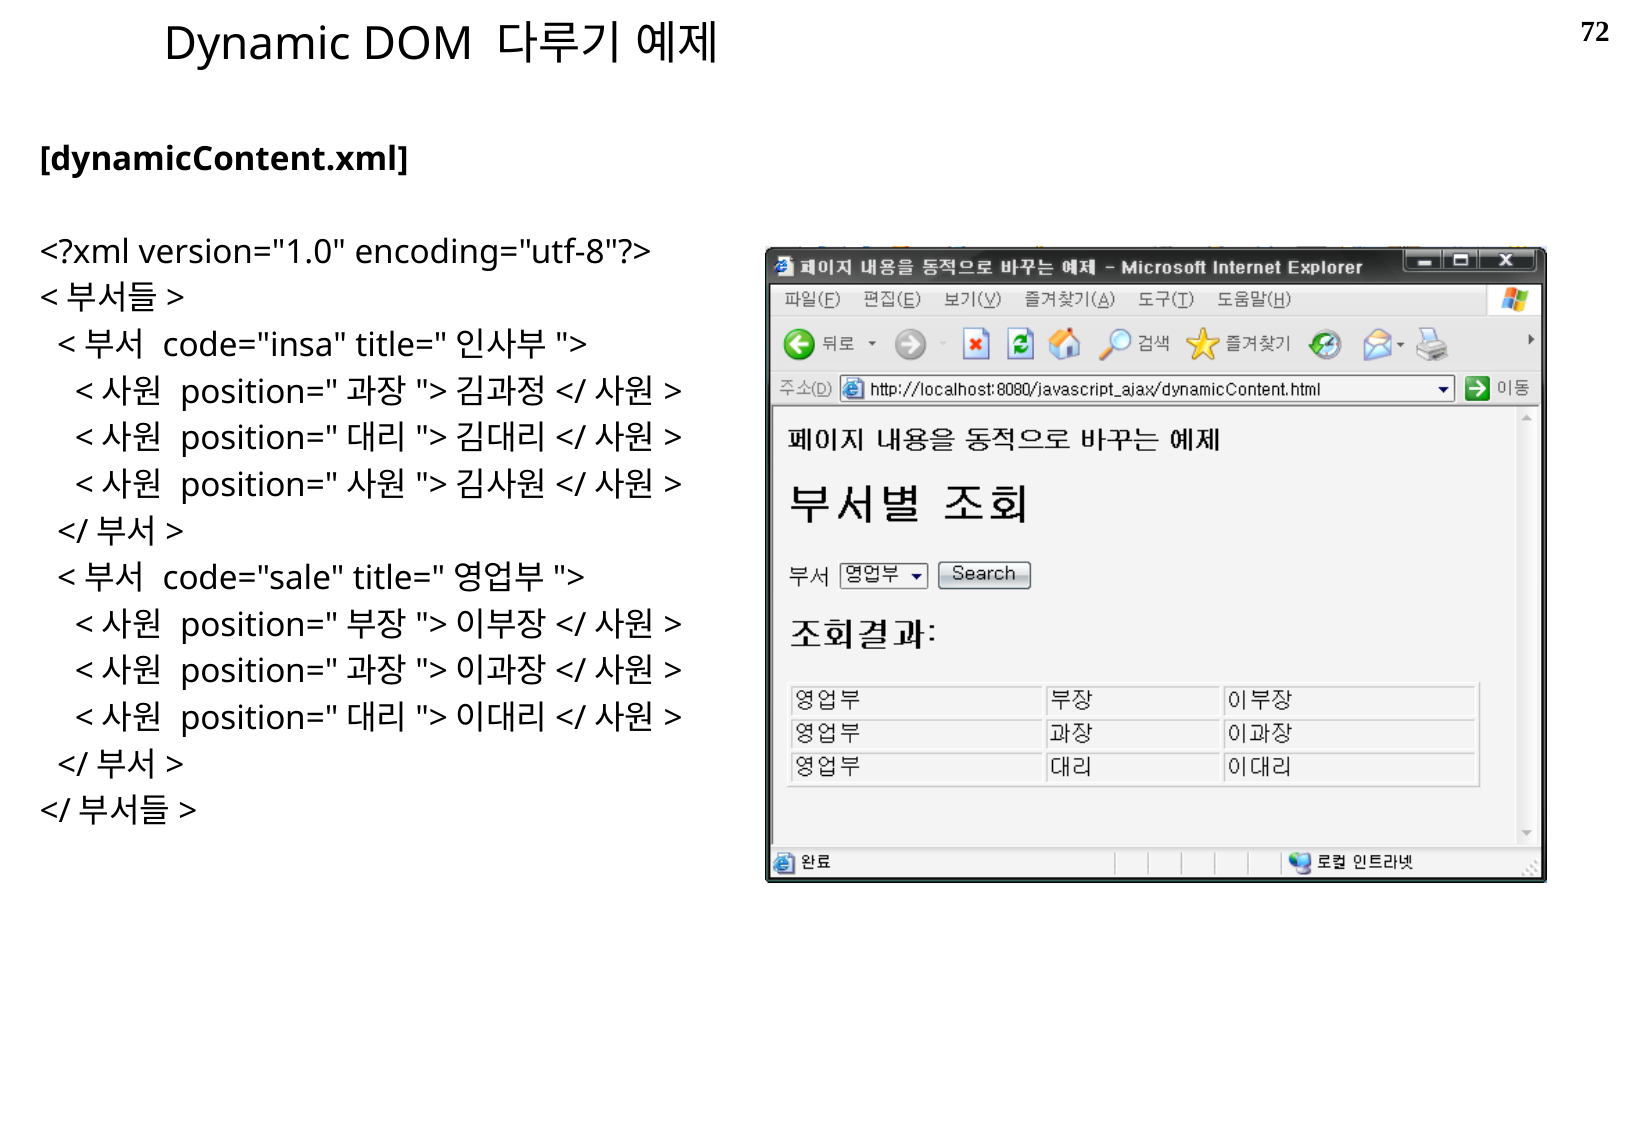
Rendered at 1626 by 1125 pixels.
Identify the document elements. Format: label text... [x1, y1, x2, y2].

text_box Dynamic DOM 다루기 예제 [150, 7, 1094, 76]
text_box [dynamicContent.xml] <?xml version="1.0" encoding="utf-8"?> <부서들> <부서 code="insa" title="인사부"> <사원 position="과장">김과정</사원> <사원 position="대리">김대리</사원> <사원 position="사원">김사원</사원> </부서> <부서 code="sale" title="영업부"> <사원 position="부장">이부장</사원> <사원 position="과장">이과장</사원> <사원 position="대리">이대리</사원> </부서> </부서들> [24, 129, 1469, 1071]
picture [765, 245, 1547, 883]
slide_number 72 [1245, 0, 1625, 60]
